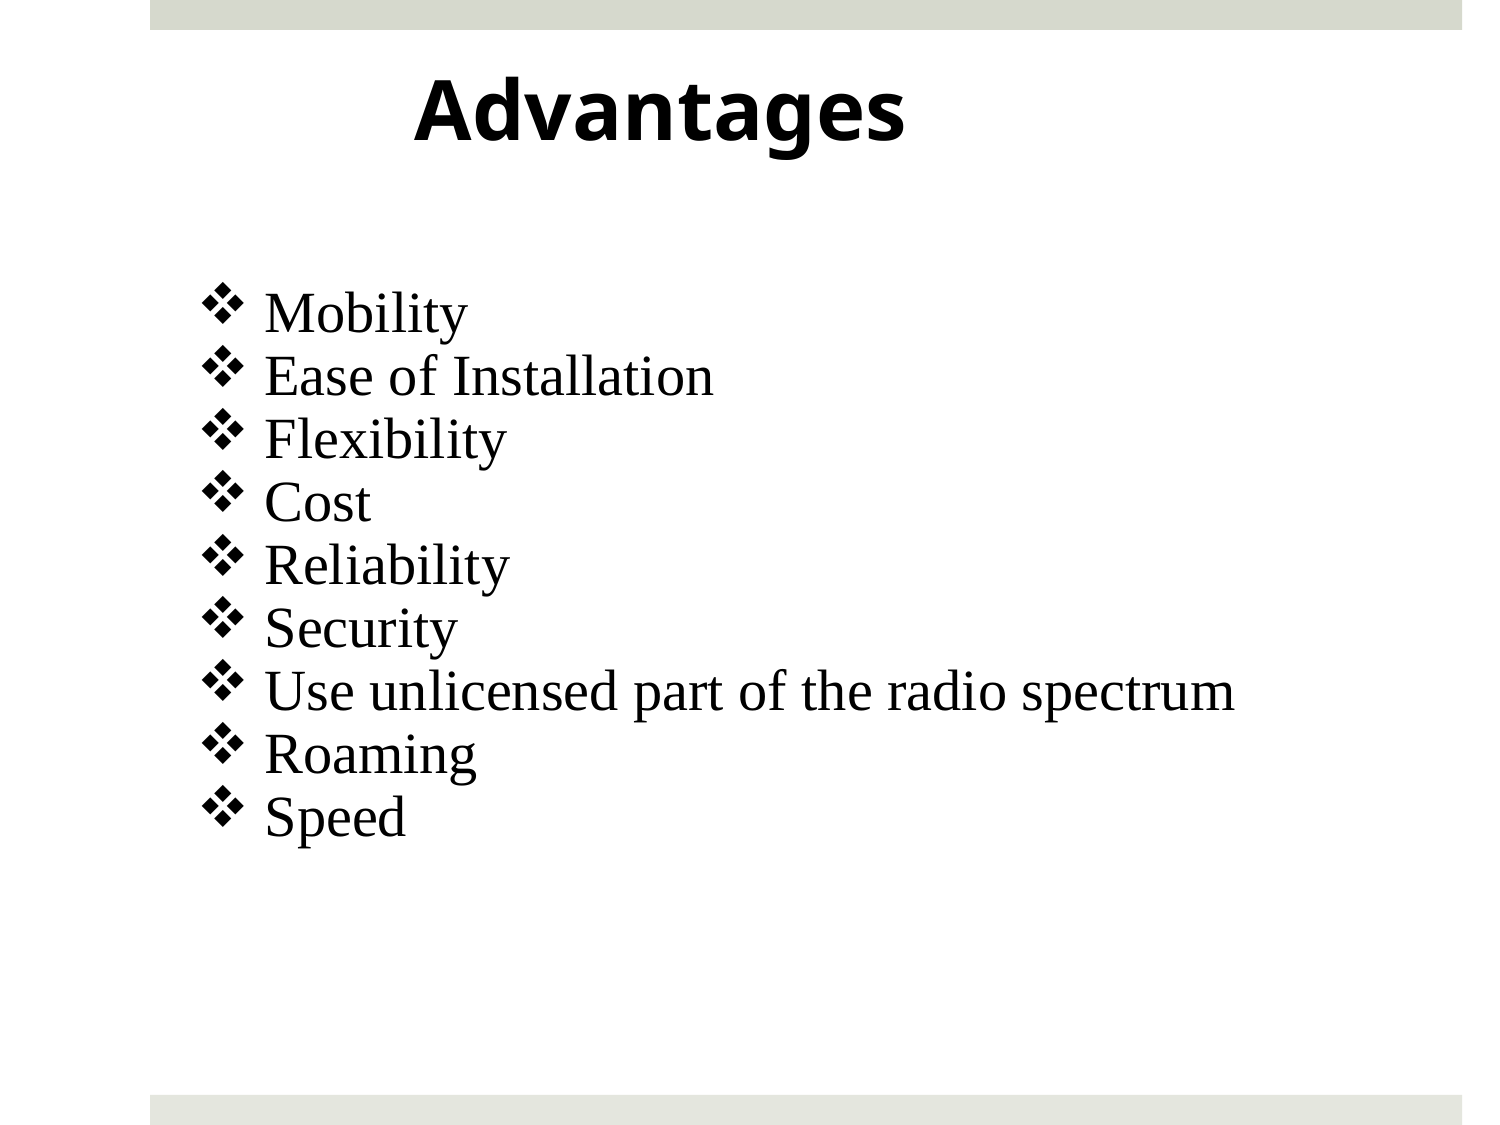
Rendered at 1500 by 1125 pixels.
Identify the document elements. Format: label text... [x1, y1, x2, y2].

text_box Mobility Ease of Installation Flexibility Cost Reliability Security Use unlicensed part of the radio spectrum Roaming Speed [149, 274, 1363, 857]
text_box Advantages [399, 50, 1100, 165]
